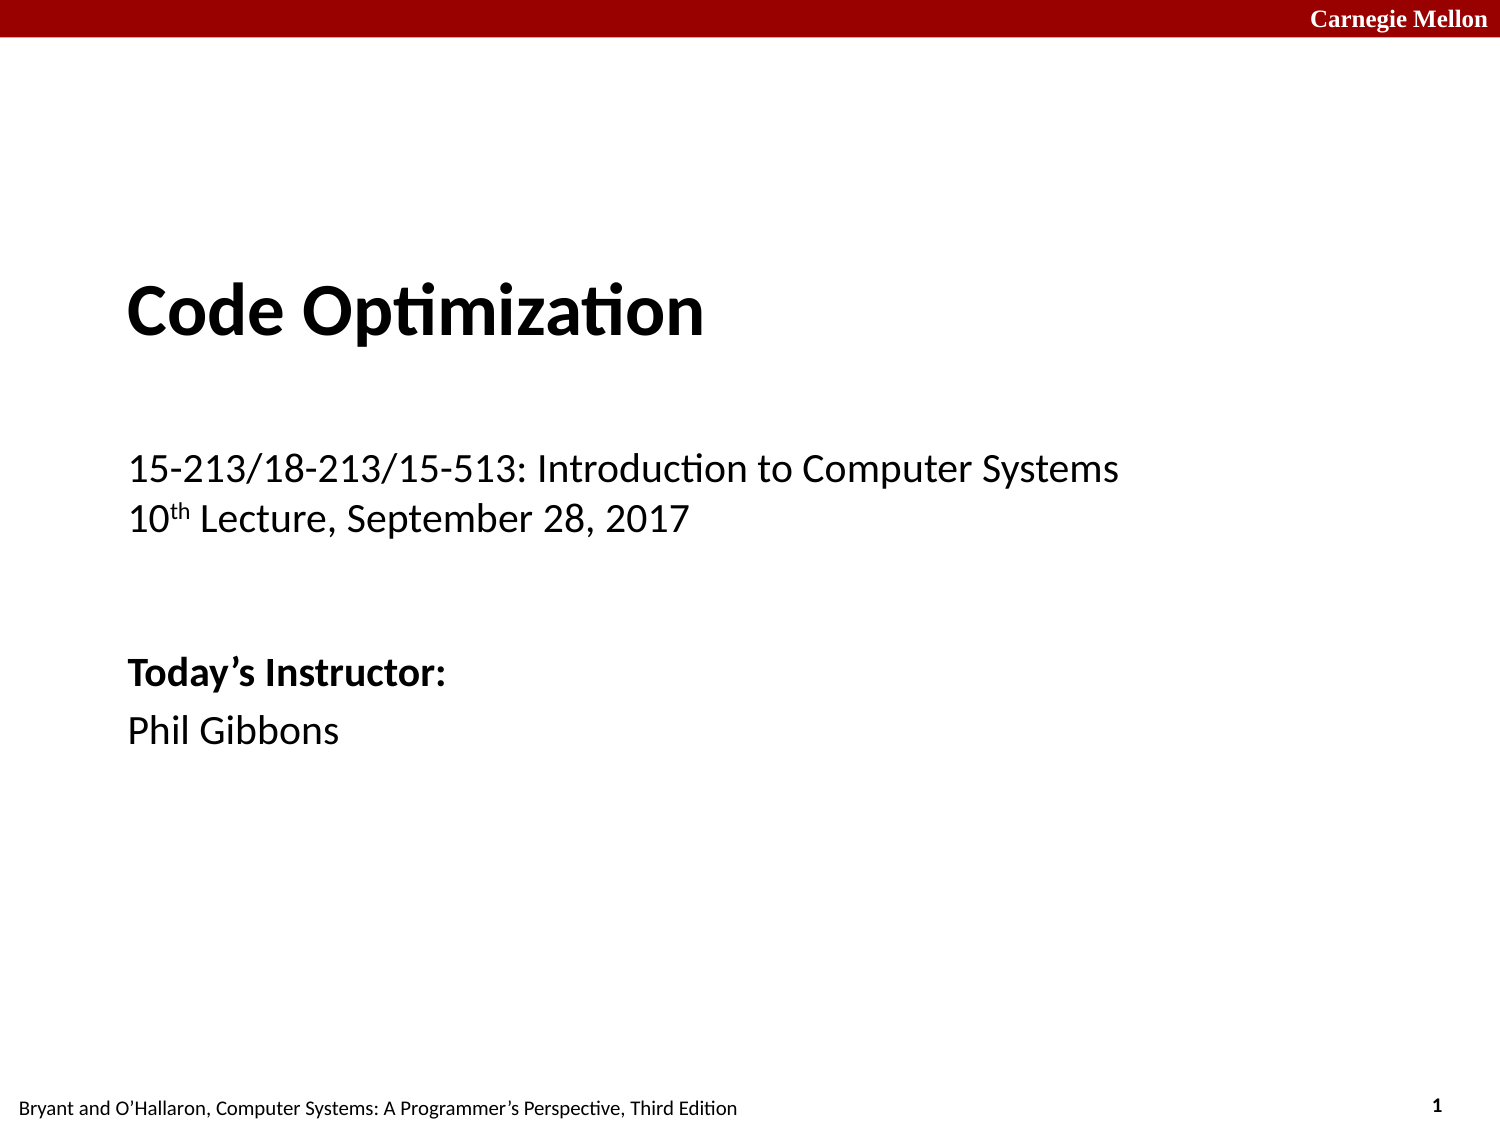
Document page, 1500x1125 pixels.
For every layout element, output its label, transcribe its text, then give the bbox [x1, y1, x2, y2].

subtitle Today’s Instructor: Phil Gibbons [112, 637, 1373, 926]
title Code Optimization 15-213/18-213/15-513: Introduction to Computer Systems 10th Lecture, September 28, 2017 [112, 279, 1388, 522]
